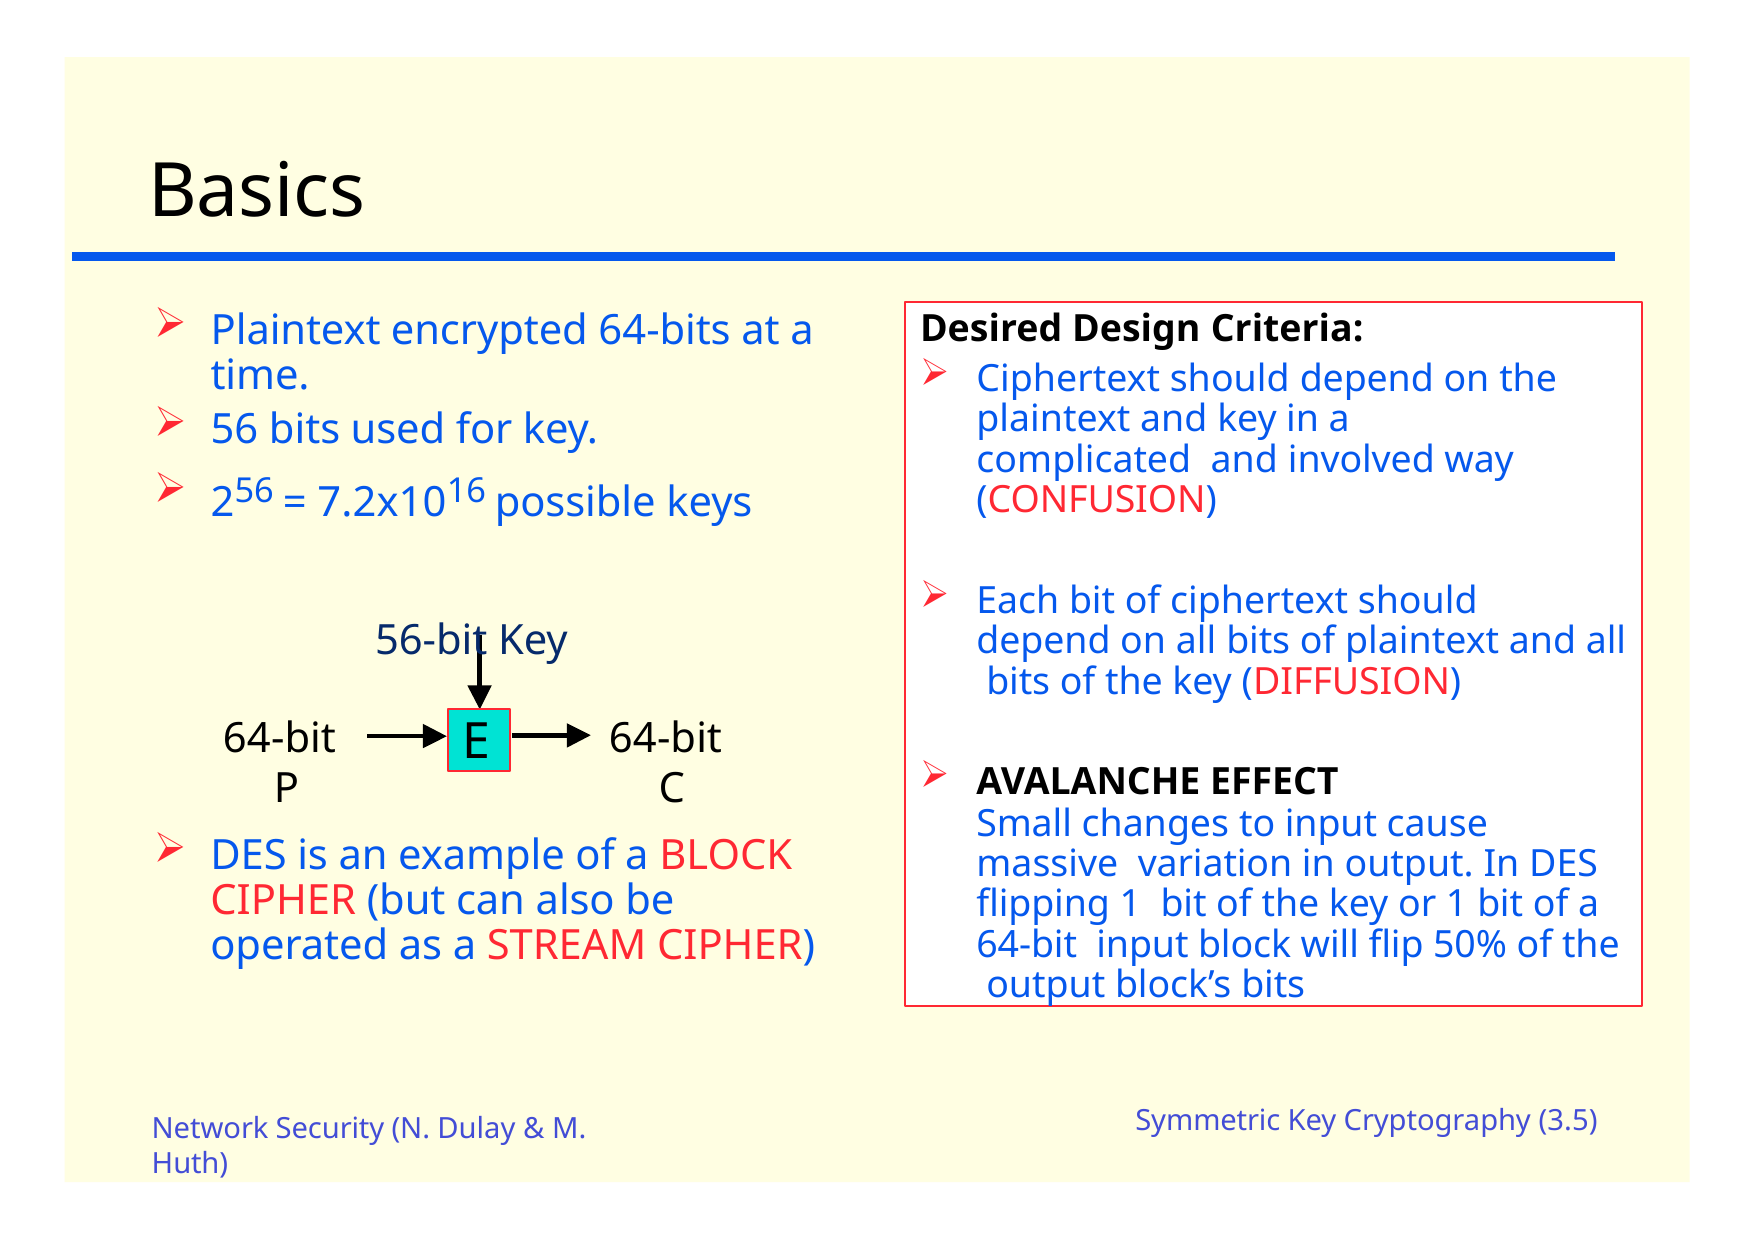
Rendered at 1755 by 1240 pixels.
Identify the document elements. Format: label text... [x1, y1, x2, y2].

text_box Plaintext encrypted 64-bits at a time. 56 bits used for key. 256 = 7.2x1016 possible keys 56-bit Key [152, 307, 841, 664]
text_box Desired Design Criteria: Ciphertext should depend on the plaintext and key in a complicated and involved way (CONFUSION) Each bit of ciphertext should depend on all bits of plaintext and all bits of the key (DIFFUSION) AVALANCHE EFFECT Small changes to input cause massive variation in output. In DES flipping 1 bit of the key or 1 bit of a 64-bit input block will flip 50% of the output block’s bits [905, 302, 1643, 1006]
text_box [422, 723, 447, 749]
text_box [566, 723, 591, 748]
text_box 64-bit P [220, 710, 350, 811]
text_box [447, 709, 510, 772]
text_box [467, 685, 492, 708]
text_box 64-bit C [607, 710, 736, 811]
title Basics [145, 141, 1609, 349]
slide_number Symmetric Key Cryptography (3.5) [1115, 1110, 1609, 1240]
text_box DES is an example of a BLOCK CIPHER (but can also be operated as a STREAM CIPHER) [151, 833, 847, 969]
footer Network Security (N. Dulay & M. Huth) [149, 1113, 602, 1240]
text_box E [460, 708, 497, 769]
